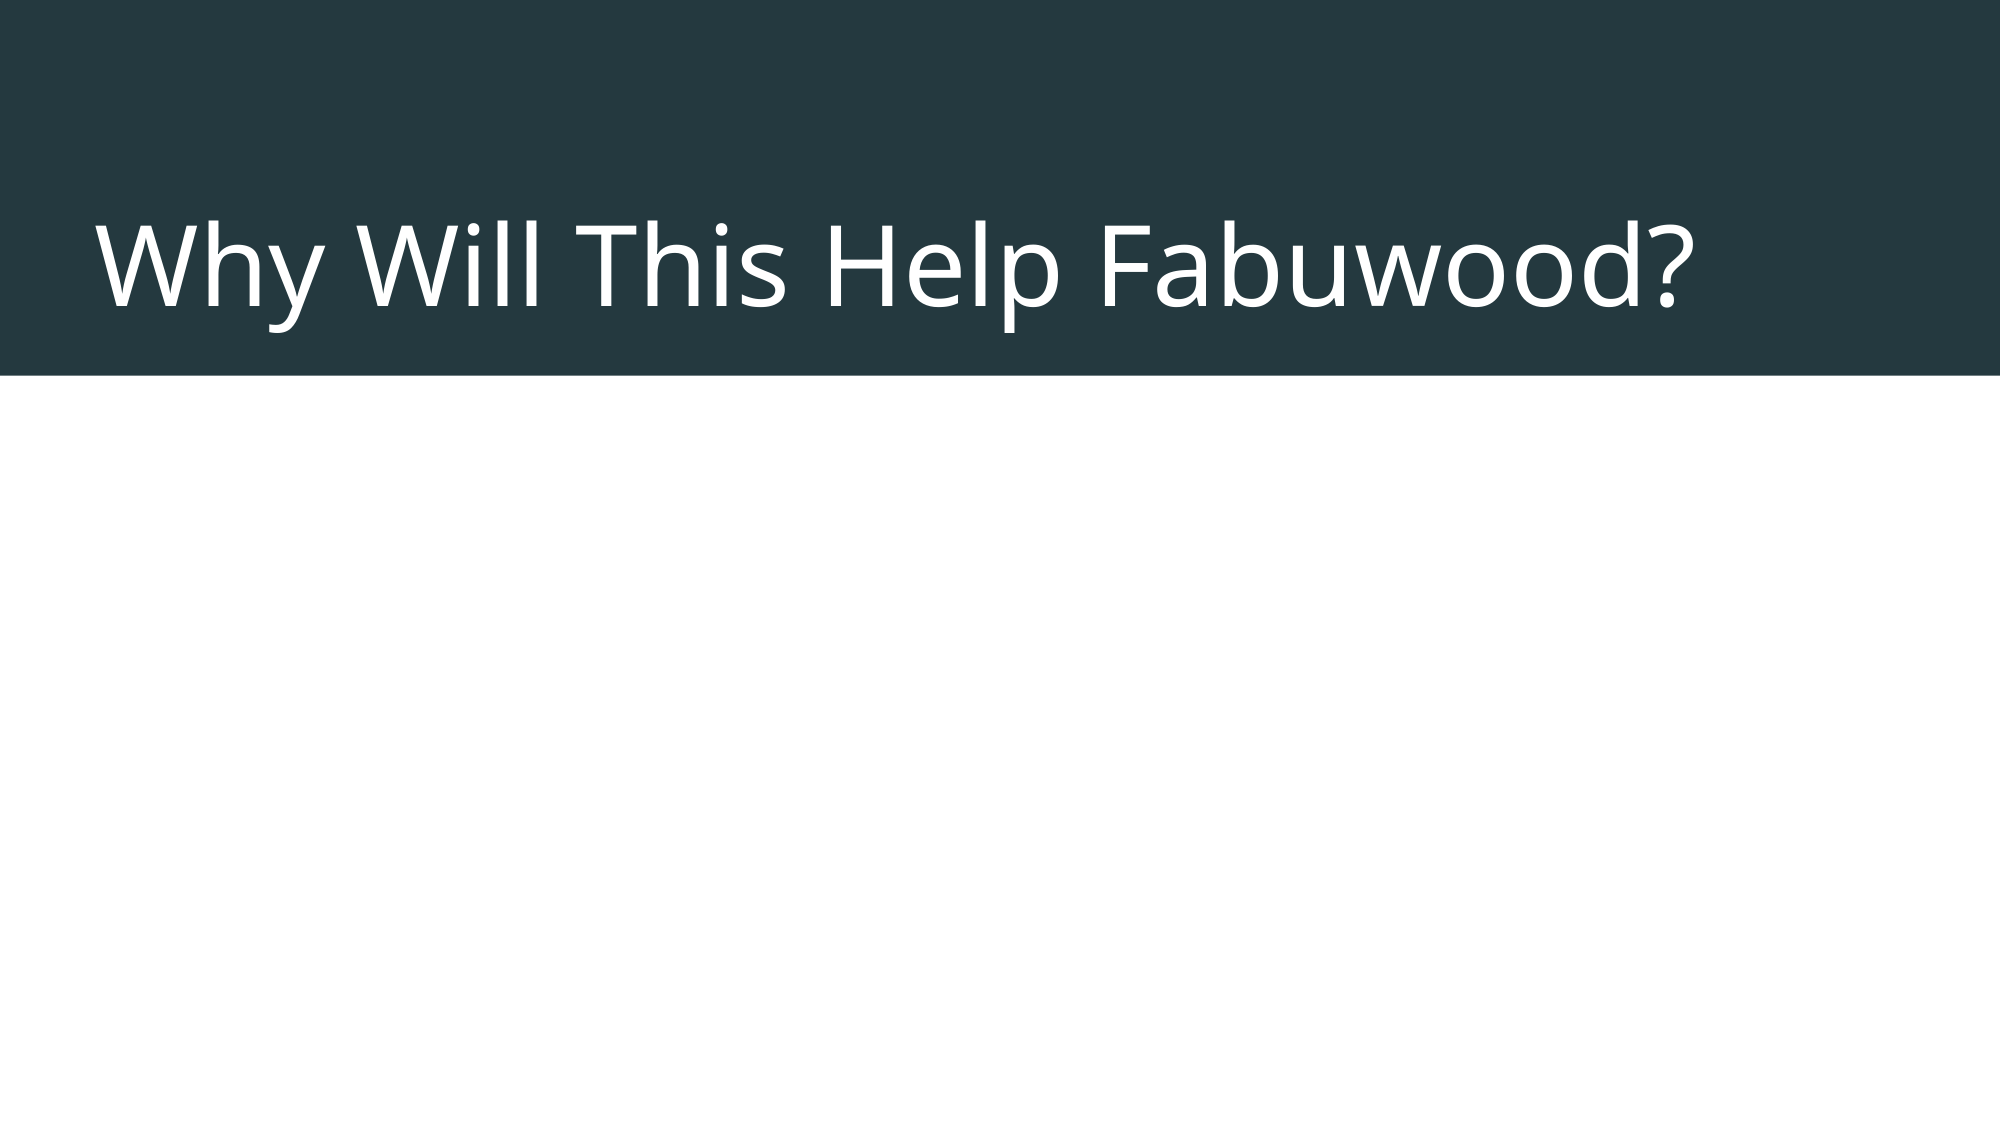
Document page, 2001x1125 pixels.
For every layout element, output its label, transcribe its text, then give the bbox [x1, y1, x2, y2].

title Why Will This Help Fabuwood? [79, 59, 1863, 337]
